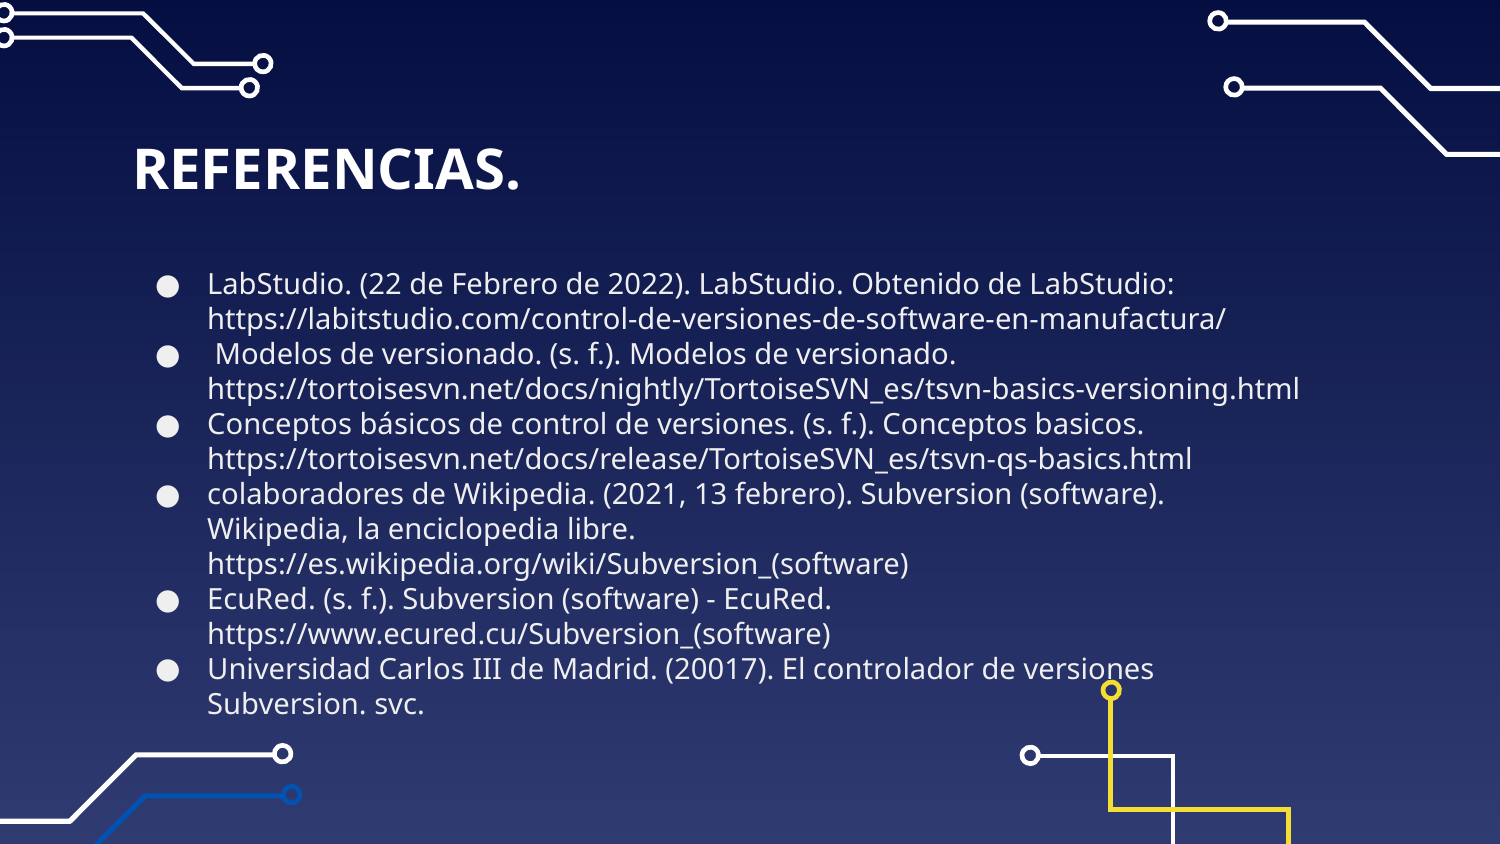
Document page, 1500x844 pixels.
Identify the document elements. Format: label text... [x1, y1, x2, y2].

list LabStudio. (22 de Febrero de 2022). LabStudio. Obtenido de LabStudio: https://labitstudio.com/control-de-versiones-de-software-en-manufactura/ Modelos de versionado. (s. f.). Modelos de versionado. https://tortoisesvn.net/docs/nightly/TortoiseSVN_es/tsvn-basics-versioning.html Conceptos básicos de control de versiones. (s. f.). Conceptos basicos. https://tortoisesvn.net/docs/release/TortoiseSVN_es/tsvn-qs-basics.html colaboradores de Wikipedia. (2021, 13 febrero). Subversion (software). Wikipedia, la enciclopedia libre. https://es.wikipedia.org/wiki/Subversion_(software) EcuRed. (s. f.). Subversion (software) - EcuRed. https://www.ecured.cu/Subversion_(software) Universidad Carlos III de Madrid. (20017). El controlador de versiones Subversion. svc. [116, 290, 1319, 696]
title REFERENCIAS. [116, 95, 815, 238]
